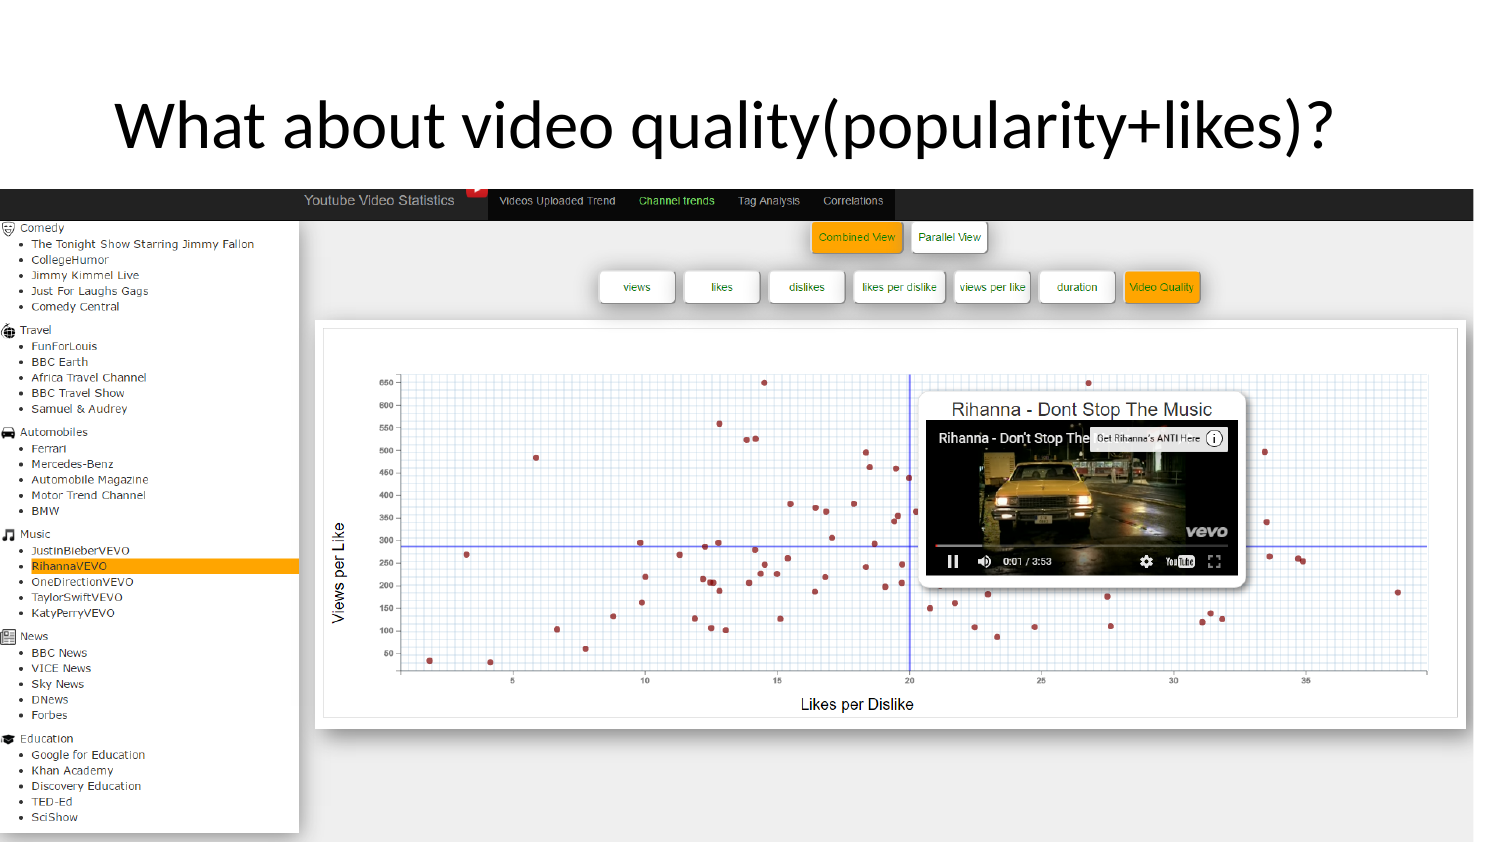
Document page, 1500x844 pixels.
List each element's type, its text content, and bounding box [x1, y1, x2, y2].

title What about video quality(popularity+likes)? [103, 44, 1442, 187]
picture [0, 189, 1474, 842]
